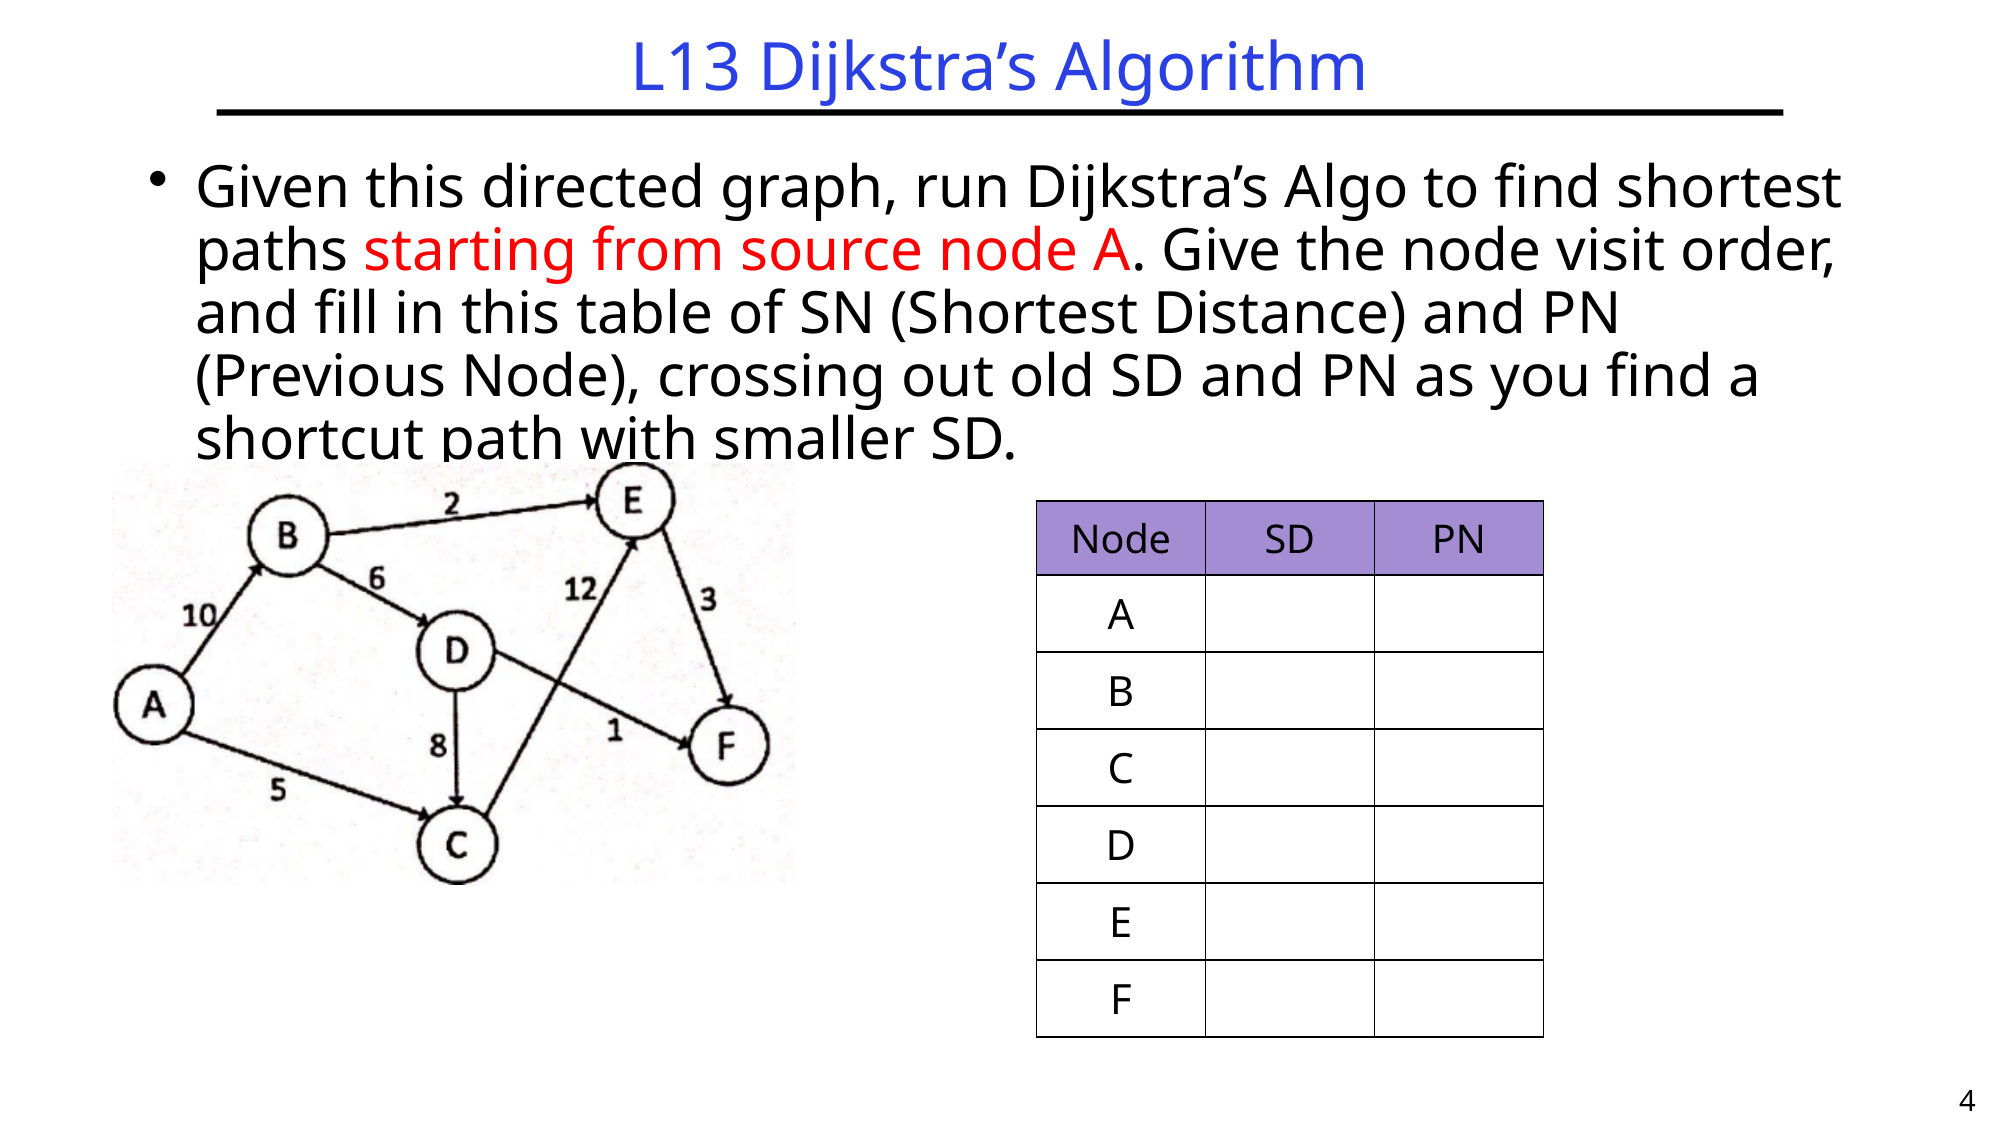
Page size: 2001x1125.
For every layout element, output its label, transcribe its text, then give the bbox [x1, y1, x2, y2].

table_header PN [1375, 502, 1543, 574]
table_cell [1206, 576, 1374, 651]
table_cell [1206, 807, 1374, 882]
table_cell A [1037, 576, 1205, 651]
table_cell E [1037, 884, 1205, 959]
table_cell [1375, 576, 1543, 651]
table_cell [1375, 884, 1543, 959]
table_header SD [1206, 502, 1374, 574]
table_cell [1206, 653, 1374, 728]
table_cell [1206, 961, 1374, 1036]
table_cell [1375, 961, 1543, 1036]
table_cell D [1037, 807, 1205, 882]
table_cell C [1037, 730, 1205, 805]
table_header Node [1037, 502, 1205, 574]
table_cell B [1037, 653, 1205, 728]
table_cell [1206, 730, 1374, 805]
picture [112, 462, 796, 885]
title L13 Dijkstra’s Algorithm [216, 24, 1784, 113]
table_cell [1375, 807, 1543, 882]
table_cell [1206, 884, 1374, 959]
table_cell [1375, 730, 1543, 805]
list Given this directed graph, run Dijkstra’s Algo to find shortest paths starting from source node A. Give the node visit order, and fill in this table of SN (Shortest Distance) and PN (Previous Node), crossing out old SD and PN as you find a shortcut path with smaller SD. [133, 149, 1867, 988]
table_cell [1375, 653, 1543, 728]
table_cell F [1037, 961, 1205, 1036]
